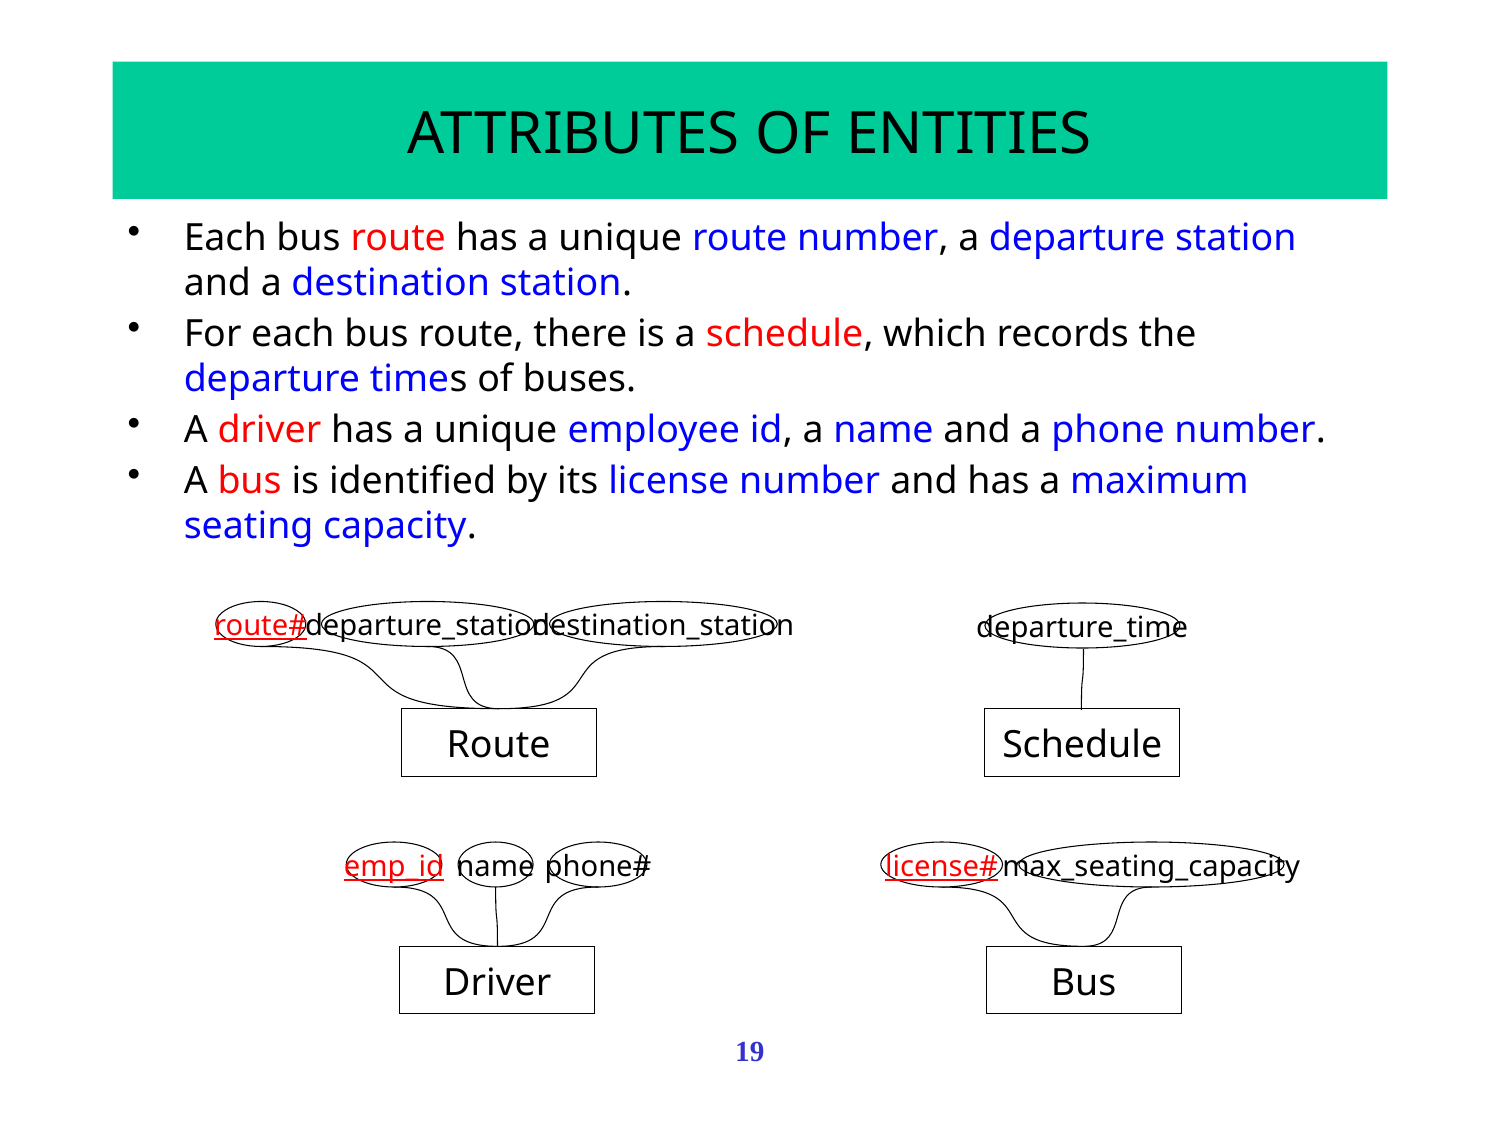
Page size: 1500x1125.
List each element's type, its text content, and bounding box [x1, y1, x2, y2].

title ATTRIBUTES OF ENTITIES [112, 61, 1388, 199]
footer 19 [74, 1024, 1426, 1101]
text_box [215, 601, 1285, 1015]
list Each bus route has a unique route number, a departure station and a destination station. For each bus route, there is a schedule, which records the departure times of buses. A driver has a unique employee id, a name and a phone number. A bus is identified by its license number and has a maximum seating capacity. [112, 205, 1388, 557]
